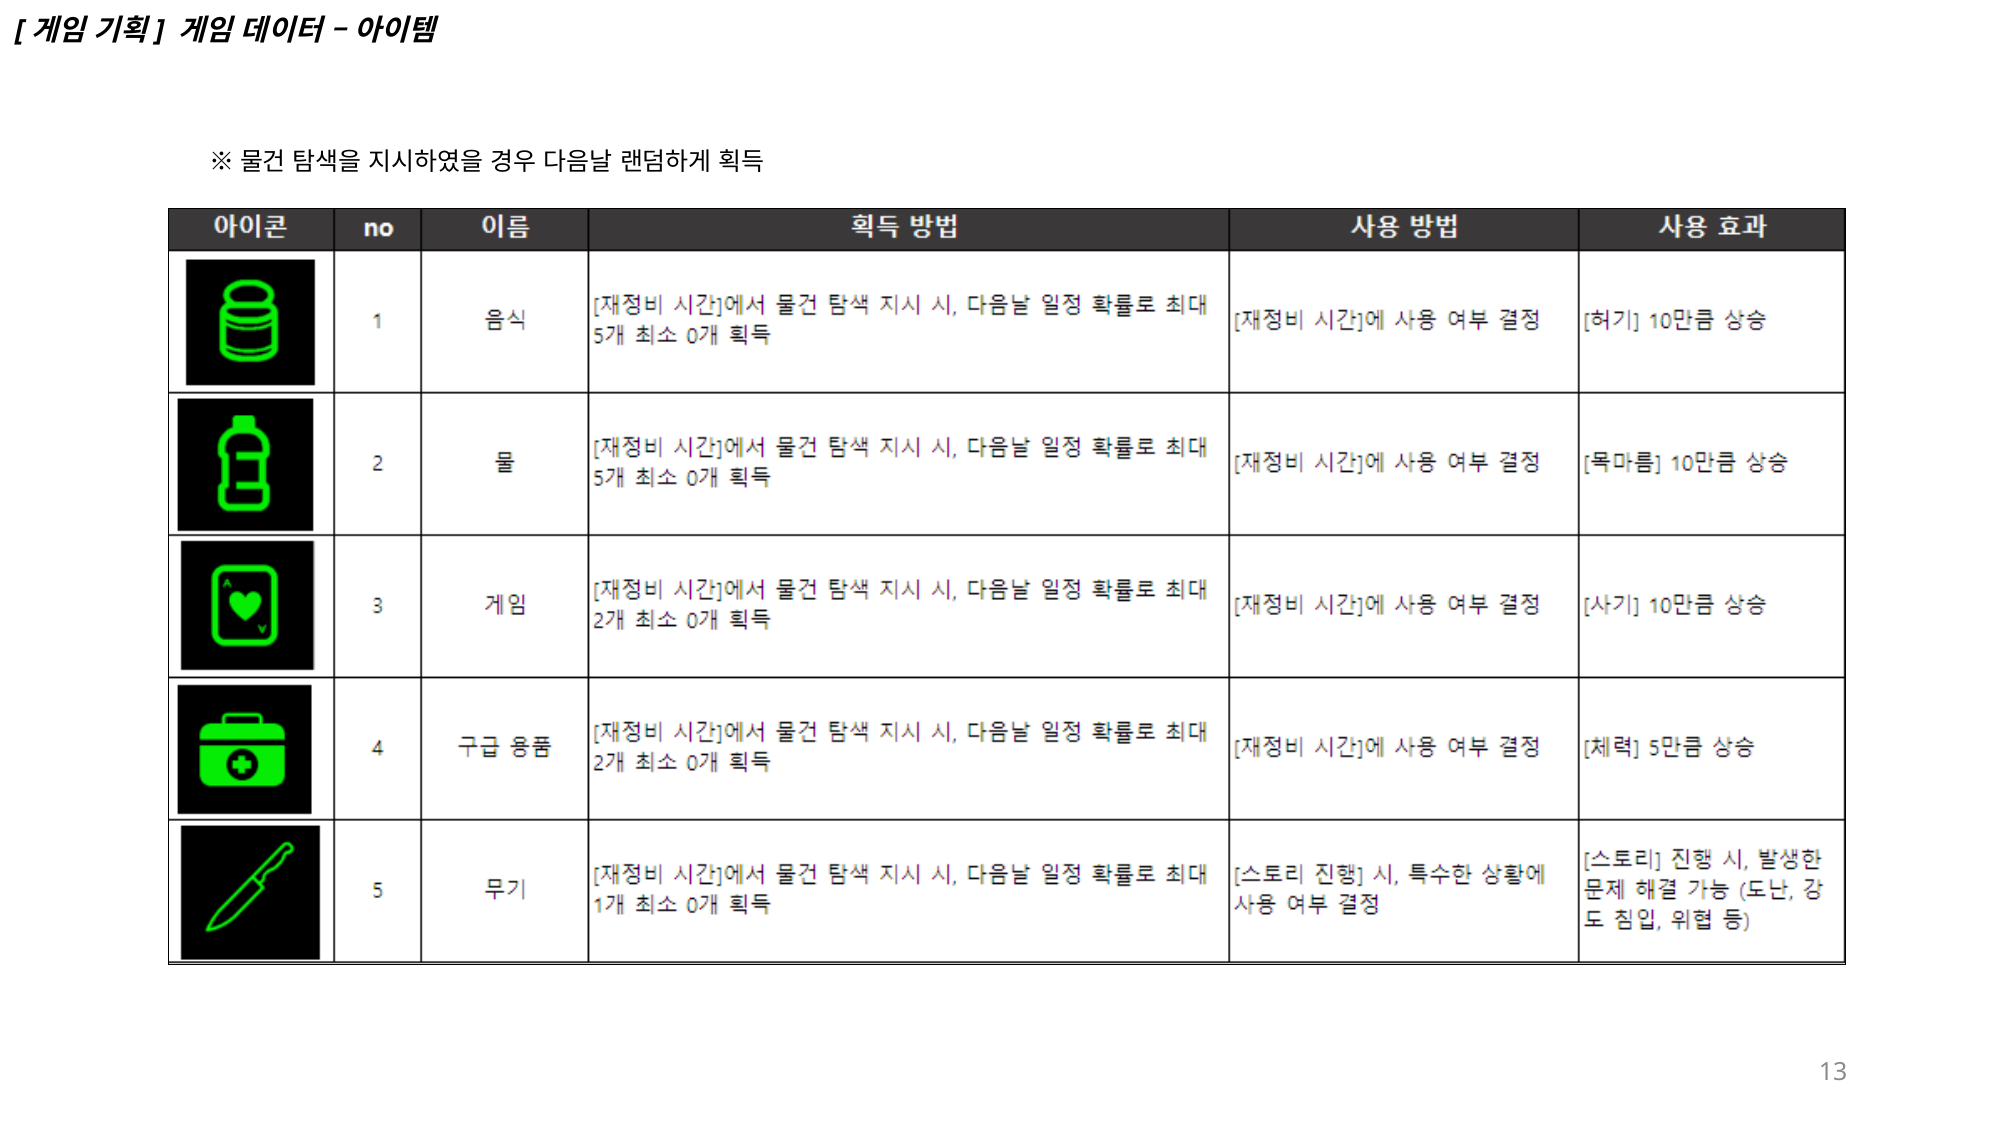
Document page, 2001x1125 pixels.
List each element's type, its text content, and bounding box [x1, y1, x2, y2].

picture [168, 208, 1846, 965]
text_box [게임 기획] 게임 데이터 – 아이템 [0, 4, 875, 54]
text_box ※물건 탐색을 지시하였을 경우 다음날 랜덤하게 획득 [194, 123, 1007, 183]
slide_number 13 [1412, 1042, 1863, 1103]
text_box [18, 9, 138, 125]
